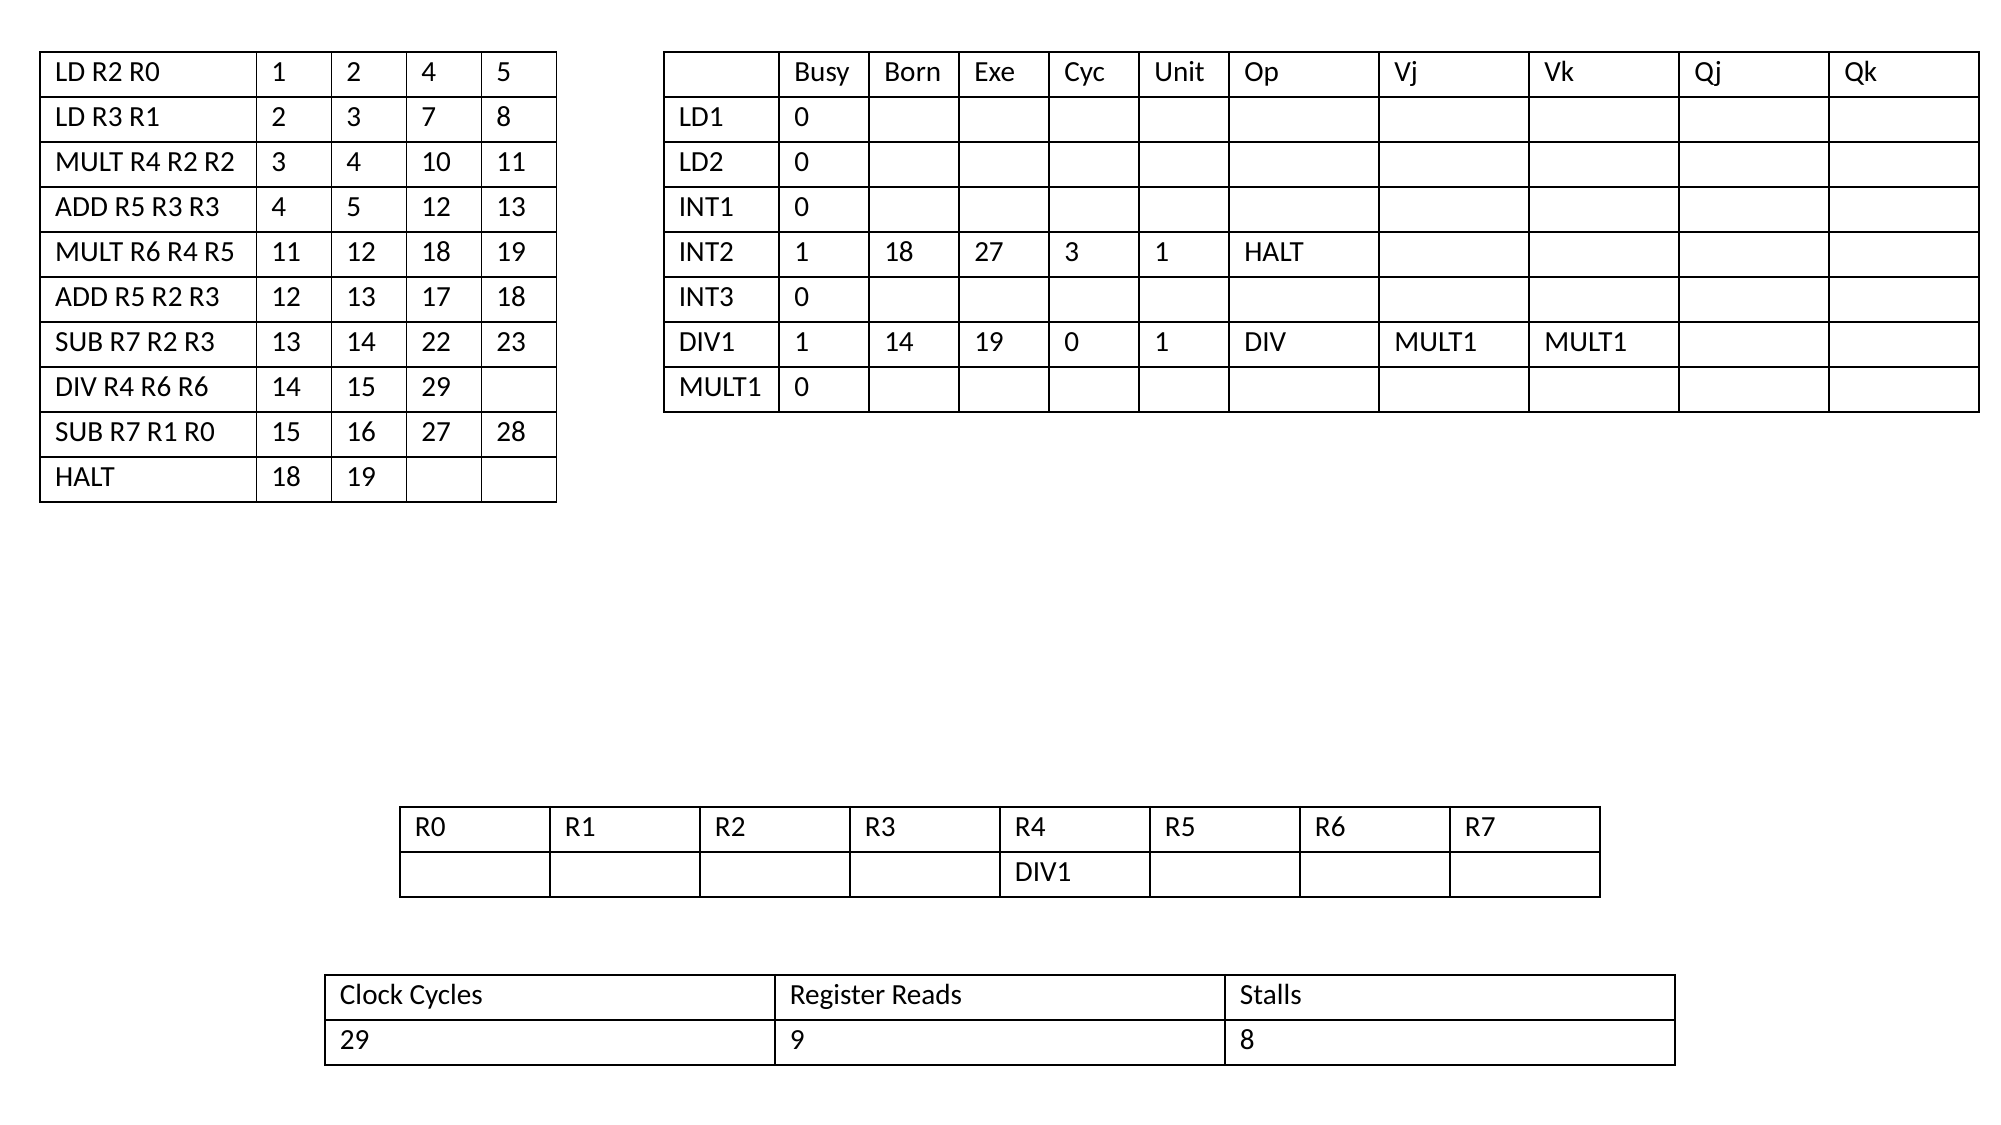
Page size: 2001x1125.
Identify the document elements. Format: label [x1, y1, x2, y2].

table_header [407, 53, 481, 96]
table_cell [41, 278, 256, 321]
table_cell [1530, 323, 1678, 366]
table_cell [1140, 233, 1228, 276]
table_header [776, 976, 1224, 1019]
table_cell [1680, 368, 1828, 411]
table_header [1530, 53, 1678, 96]
table_cell [1230, 233, 1378, 276]
table_cell [665, 188, 778, 231]
table_cell [1140, 368, 1228, 411]
table_cell [1230, 143, 1378, 186]
table_cell [1301, 853, 1449, 896]
table_cell [1140, 143, 1228, 186]
table_cell [257, 98, 331, 141]
table_header [665, 53, 778, 96]
table_cell [870, 188, 958, 231]
table_header [1830, 53, 1978, 96]
table_cell [257, 368, 331, 411]
table_cell [482, 233, 556, 276]
table_cell [780, 278, 868, 321]
table_cell [665, 368, 778, 411]
table_cell [1380, 233, 1528, 276]
table_cell [407, 458, 481, 501]
table_cell [257, 323, 331, 366]
table_cell [1050, 188, 1138, 231]
table_cell [960, 368, 1048, 411]
table_cell [41, 413, 256, 456]
table_cell [1830, 98, 1978, 141]
table_header [482, 53, 556, 96]
table_cell [407, 413, 481, 456]
table_header [326, 976, 774, 1019]
table_cell [665, 143, 778, 186]
table_header [1301, 808, 1449, 851]
table_cell [1530, 98, 1678, 141]
table_cell [1830, 233, 1978, 276]
table_cell [1530, 368, 1678, 411]
table_cell [960, 143, 1048, 186]
table_cell [1230, 278, 1378, 321]
table_cell [41, 233, 256, 276]
table_cell [41, 143, 256, 186]
table_header [1001, 808, 1149, 851]
table_cell [332, 233, 406, 276]
table_header [401, 808, 549, 851]
table_cell [701, 853, 849, 896]
table_cell [41, 323, 256, 366]
table_cell [870, 278, 958, 321]
table_cell [1380, 323, 1528, 366]
table_header [257, 53, 331, 96]
table_cell [332, 413, 406, 456]
table_cell [1830, 278, 1978, 321]
table_cell [1380, 98, 1528, 141]
table_cell [1050, 98, 1138, 141]
table_cell [407, 323, 481, 366]
table_cell [401, 853, 549, 896]
table_header [780, 53, 868, 96]
table_cell [482, 98, 556, 141]
table_cell [870, 323, 958, 366]
table_cell [407, 188, 481, 231]
table_cell [1140, 323, 1228, 366]
table_header [1451, 808, 1599, 851]
table_header [960, 53, 1048, 96]
table_cell [332, 143, 406, 186]
table_cell [332, 323, 406, 366]
table_cell [482, 143, 556, 186]
table_header [870, 53, 958, 96]
table_cell [257, 458, 331, 501]
table_cell [41, 188, 256, 231]
table_cell [1050, 323, 1138, 366]
table_cell [1530, 188, 1678, 231]
table_cell [332, 188, 406, 231]
table_cell [326, 1021, 774, 1064]
table_cell [1230, 98, 1378, 141]
table_cell [780, 233, 868, 276]
table_header [1230, 53, 1378, 96]
table_cell [482, 323, 556, 366]
table_cell [1050, 233, 1138, 276]
table_cell [1380, 278, 1528, 321]
table_cell [665, 278, 778, 321]
table_cell [1140, 188, 1228, 231]
table_cell [780, 323, 868, 366]
table_header [1050, 53, 1138, 96]
table_cell [482, 278, 556, 321]
table_cell [1050, 278, 1138, 321]
table_cell [332, 98, 406, 141]
table_cell [482, 413, 556, 456]
table_cell [407, 98, 481, 141]
table_cell [1680, 188, 1828, 231]
table_cell [1680, 233, 1828, 276]
table_cell [1680, 278, 1828, 321]
table_cell [332, 278, 406, 321]
table_cell [1140, 98, 1228, 141]
table_cell [960, 188, 1048, 231]
table_cell [851, 853, 999, 896]
table_cell [551, 853, 699, 896]
table_cell [1140, 278, 1228, 321]
table_cell [1680, 323, 1828, 366]
table_cell [960, 323, 1048, 366]
table_cell [780, 188, 868, 231]
table_cell [1380, 188, 1528, 231]
table_cell [482, 188, 556, 231]
table_cell [257, 143, 331, 186]
table_cell [1151, 853, 1299, 896]
table_cell [870, 98, 958, 141]
table_cell [257, 413, 331, 456]
table_cell [1830, 323, 1978, 366]
table_cell [1530, 233, 1678, 276]
table_header [41, 53, 256, 96]
table_cell [407, 143, 481, 186]
table_cell [1380, 143, 1528, 186]
table_header [332, 53, 406, 96]
table_cell [1530, 143, 1678, 186]
table_cell [870, 143, 958, 186]
table_cell [780, 368, 868, 411]
table_cell [1530, 278, 1678, 321]
table_cell [332, 458, 406, 501]
table_cell [482, 458, 556, 501]
table_cell [407, 278, 481, 321]
table_cell [870, 368, 958, 411]
table_header [1151, 808, 1299, 851]
table_cell [1230, 368, 1378, 411]
table_header [1380, 53, 1528, 96]
table_cell [1680, 143, 1828, 186]
table_cell [332, 368, 406, 411]
table_cell [960, 98, 1048, 141]
table_cell [1001, 853, 1149, 896]
table_cell [41, 458, 256, 501]
table_cell [1230, 323, 1378, 366]
table_cell [776, 1021, 1224, 1064]
table_cell [665, 323, 778, 366]
table_cell [257, 188, 331, 231]
table_cell [1050, 368, 1138, 411]
table_cell [665, 233, 778, 276]
table_cell [665, 98, 778, 141]
table_cell [407, 233, 481, 276]
table_cell [1380, 368, 1528, 411]
table_cell [1830, 143, 1978, 186]
table_cell [780, 143, 868, 186]
table_cell [1226, 1021, 1674, 1064]
table_cell [1451, 853, 1599, 896]
table_header [701, 808, 849, 851]
table_cell [1830, 368, 1978, 411]
table_cell [1830, 188, 1978, 231]
table_cell [41, 368, 256, 411]
table_header [1680, 53, 1828, 96]
table_cell [960, 278, 1048, 321]
table_header [1140, 53, 1228, 96]
table_cell [780, 98, 868, 141]
table_cell [41, 98, 256, 141]
table_cell [1050, 143, 1138, 186]
table_cell [257, 278, 331, 321]
table_cell [1230, 188, 1378, 231]
table_cell [960, 233, 1048, 276]
table_cell [407, 368, 481, 411]
table_cell [870, 233, 958, 276]
table_cell [1680, 98, 1828, 141]
table_cell [482, 368, 556, 411]
table_header [851, 808, 999, 851]
table_header [1226, 976, 1674, 1019]
table_header [551, 808, 699, 851]
table_cell [257, 233, 331, 276]
